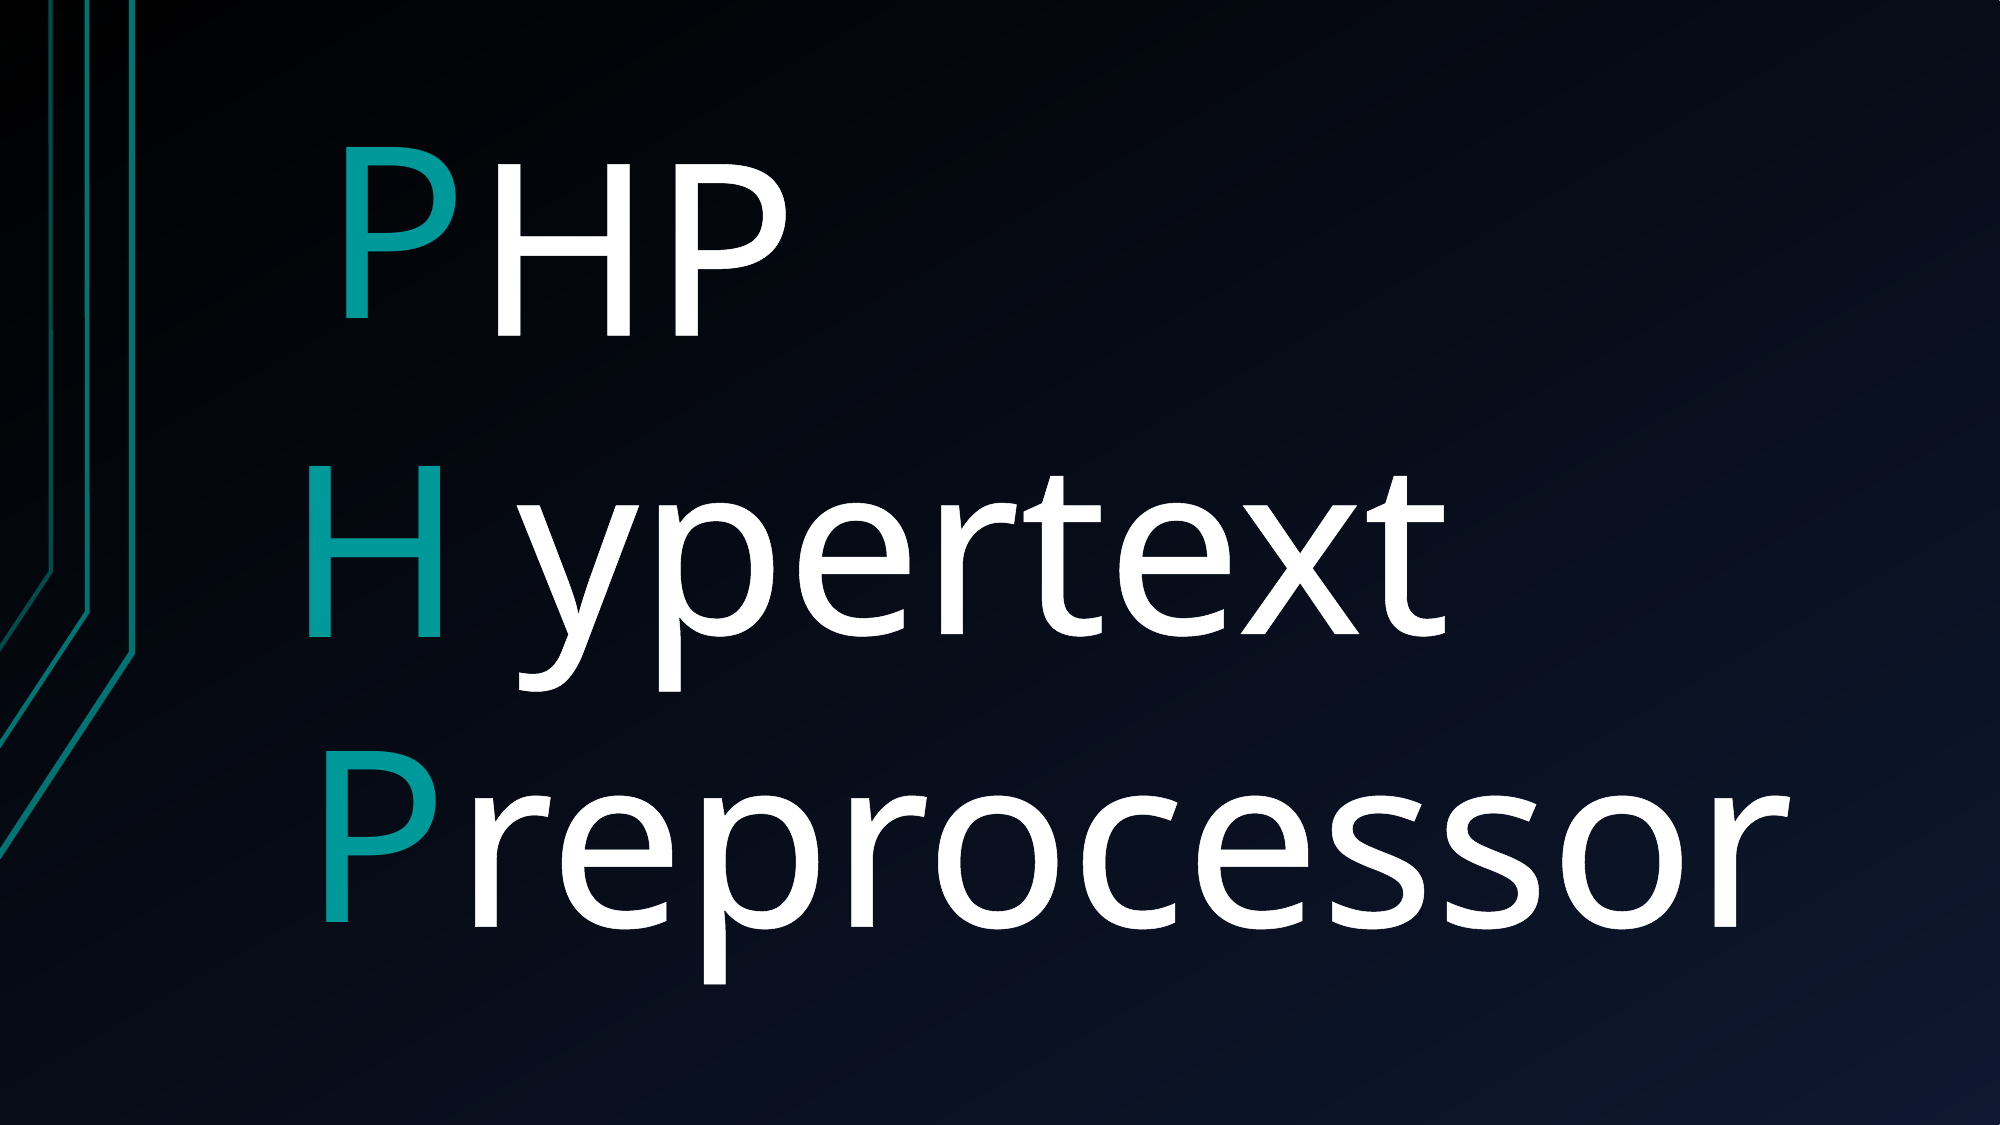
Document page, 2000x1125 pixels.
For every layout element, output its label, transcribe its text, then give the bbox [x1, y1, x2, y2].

text_box H [272, 390, 480, 693]
text_box P [288, 693, 440, 978]
text_box ypertext [501, 387, 1644, 679]
text_box HP [460, 88, 1840, 391]
text_box P [308, 71, 468, 375]
text_box reprocessor [440, 679, 1968, 982]
